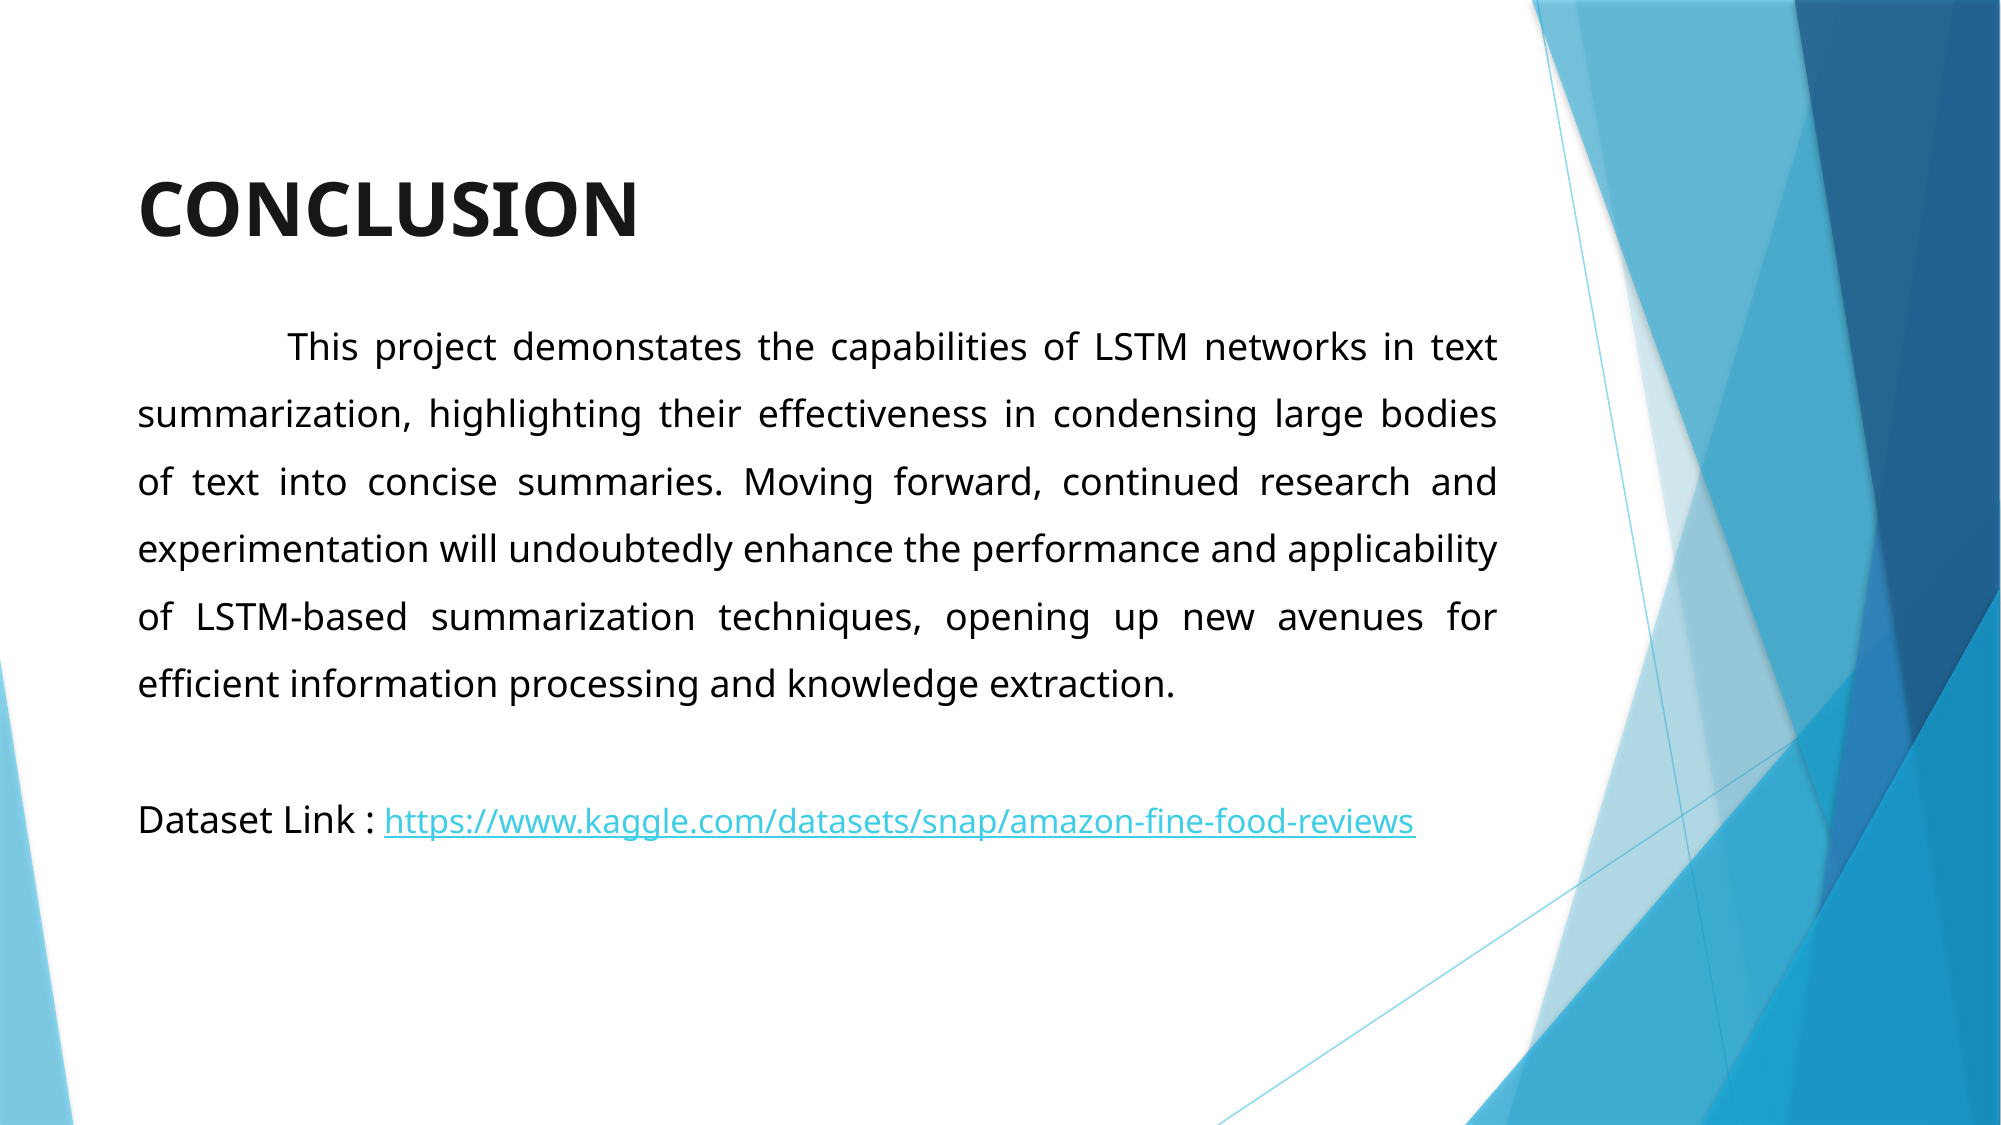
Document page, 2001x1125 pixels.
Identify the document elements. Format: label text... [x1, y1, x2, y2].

text_box This project demonstates the capabilities of LSTM networks in text summarization, highlighting their effectiveness in condensing large bodies of text into concise summaries. Moving forward, continued research and experimentation will undoubtedly enhance the performance and applicability of LSTM-based summarization techniques, opening up new avenues for efficient information processing and knowledge extraction. Dataset Link : https://www.kaggle.com/datasets/snap/amazon-fine-food-reviews [122, 293, 1514, 1036]
title CONCLUSION [122, 153, 1533, 264]
